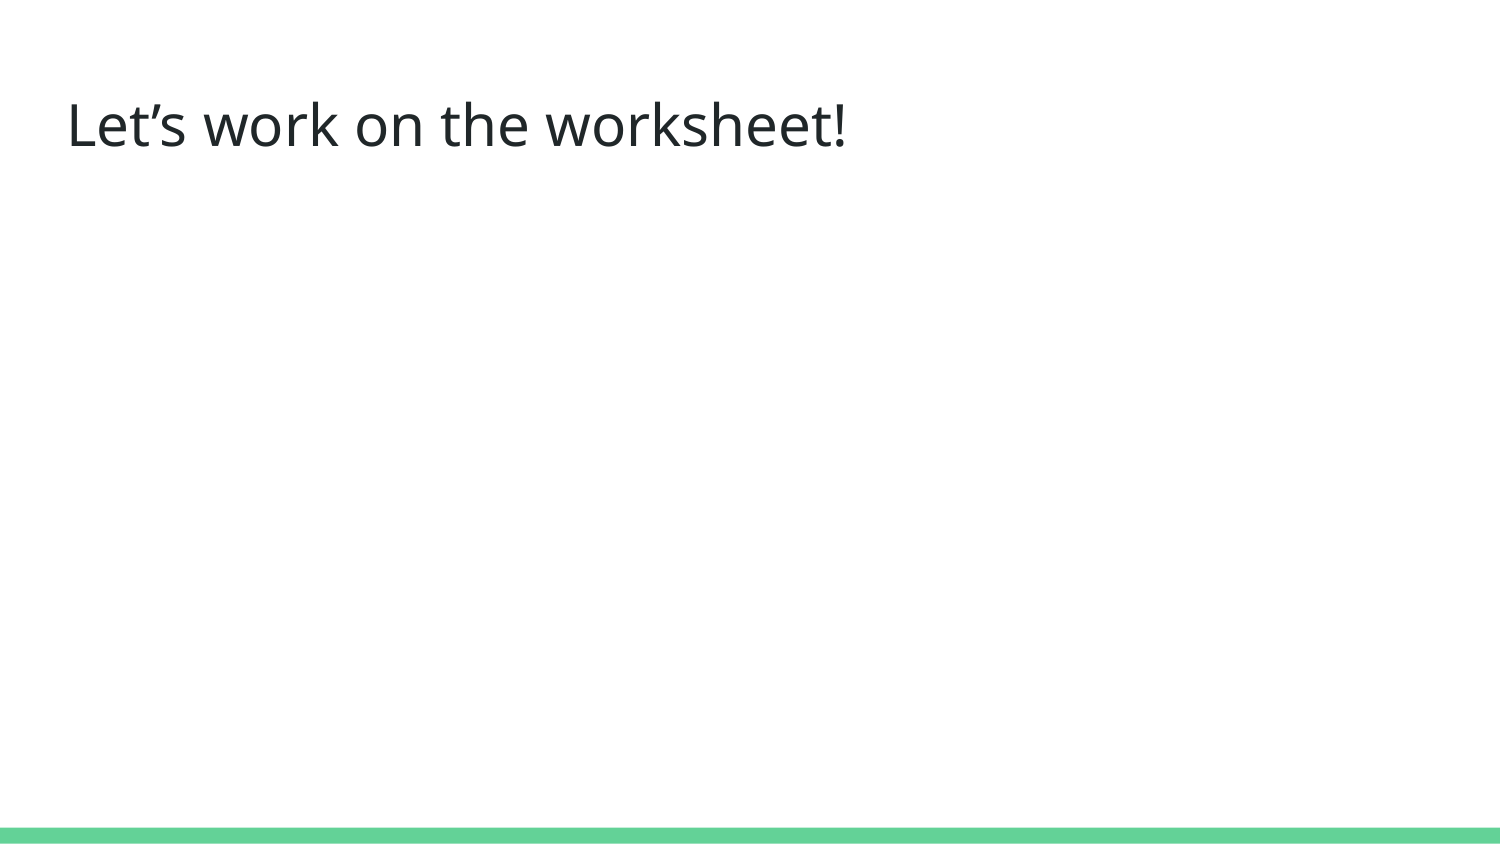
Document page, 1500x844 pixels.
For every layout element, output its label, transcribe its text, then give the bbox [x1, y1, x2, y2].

title Let’s work on the worksheet! [51, 72, 1449, 167]
